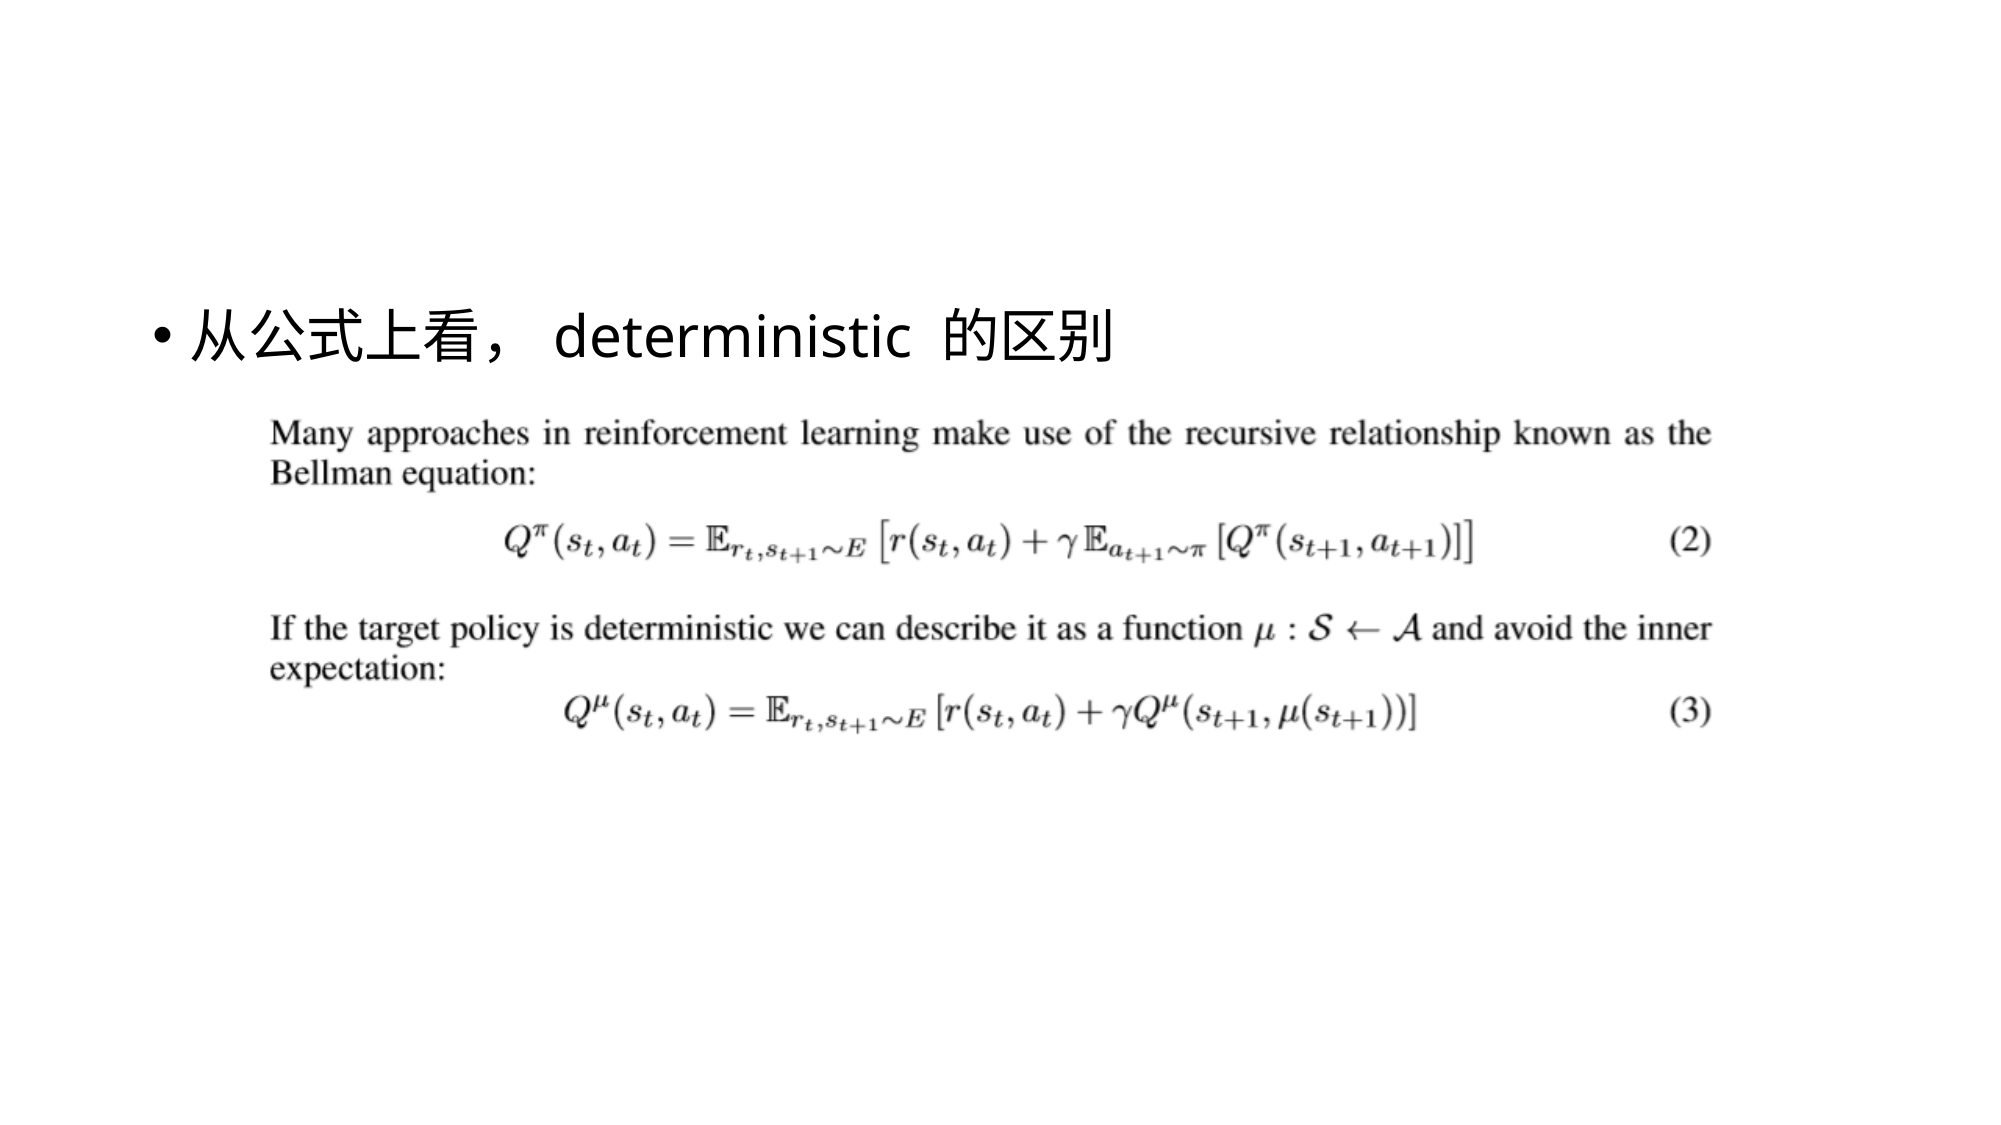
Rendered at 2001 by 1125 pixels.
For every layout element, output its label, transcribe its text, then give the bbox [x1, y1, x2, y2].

list 从公式上看，deterministic 的区别 [137, 299, 1863, 1014]
picture [227, 377, 1773, 748]
